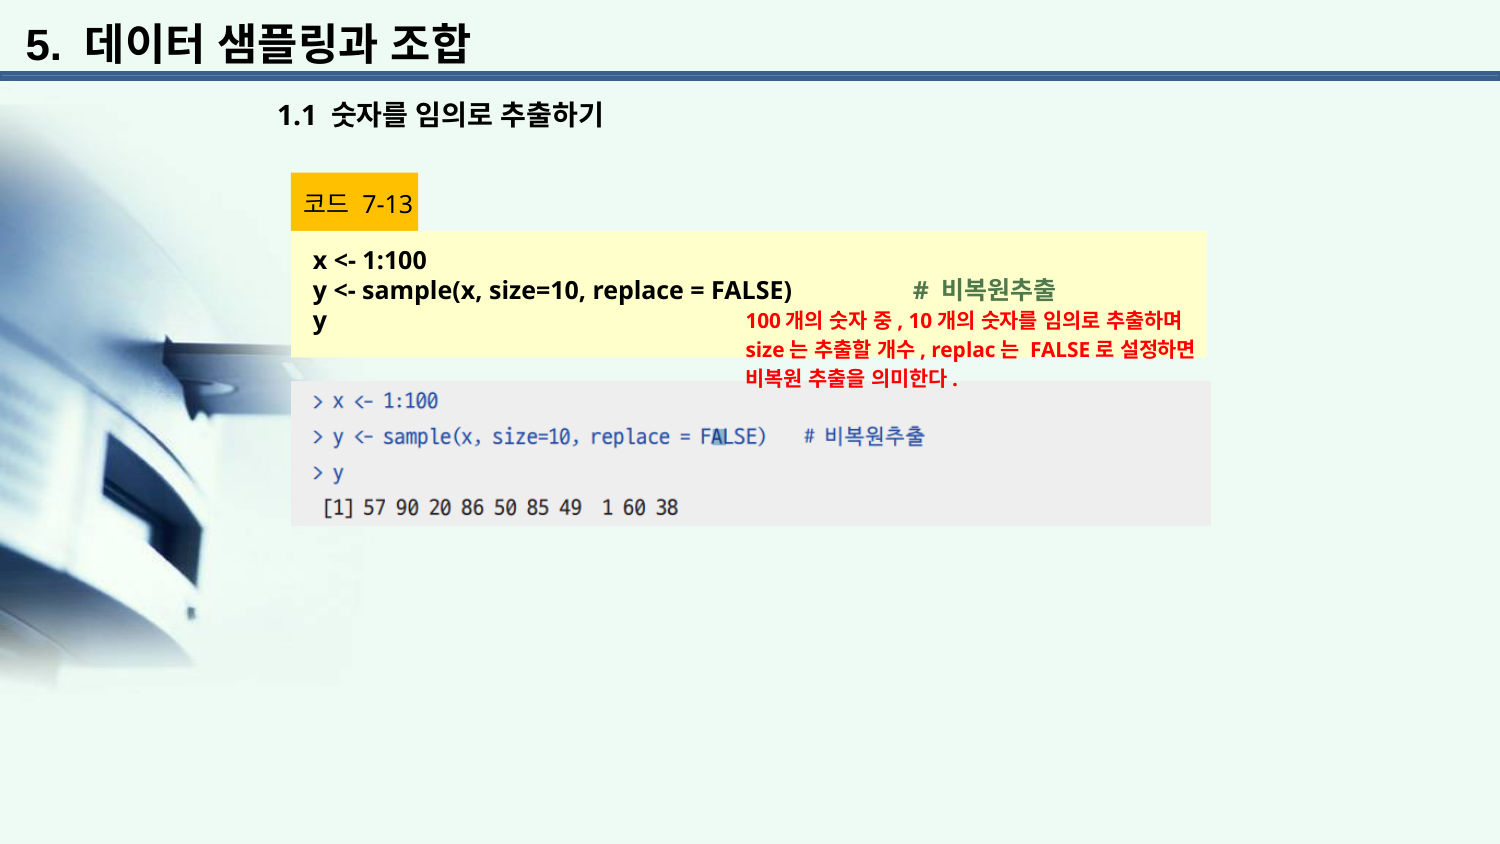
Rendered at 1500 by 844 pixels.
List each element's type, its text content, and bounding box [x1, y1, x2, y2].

list 1.1 숫자를 임의로 추출하기 [240, 95, 1293, 788]
text_box [289, 229, 1209, 360]
picture [0, 0, 1500, 71]
text_box 5. 데이터 샘플링과 조합 [14, 10, 1309, 95]
text_box 코드 7-13 [288, 181, 429, 226]
text_box 100개의 숫자 중, 10개의 숫자를 임의로 추출하며 size는 추출할 개수, replac는 FALSE로 설정하면 비복원 추출을 의미한다. [734, 302, 1480, 366]
picture [0, 81, 1500, 844]
text_box x <- 1:100 y <- sample(x, size=10, replace = FALSE) # 비복원추출 y [298, 237, 1171, 342]
text_box [289, 171, 420, 181]
picture [290, 381, 1211, 527]
